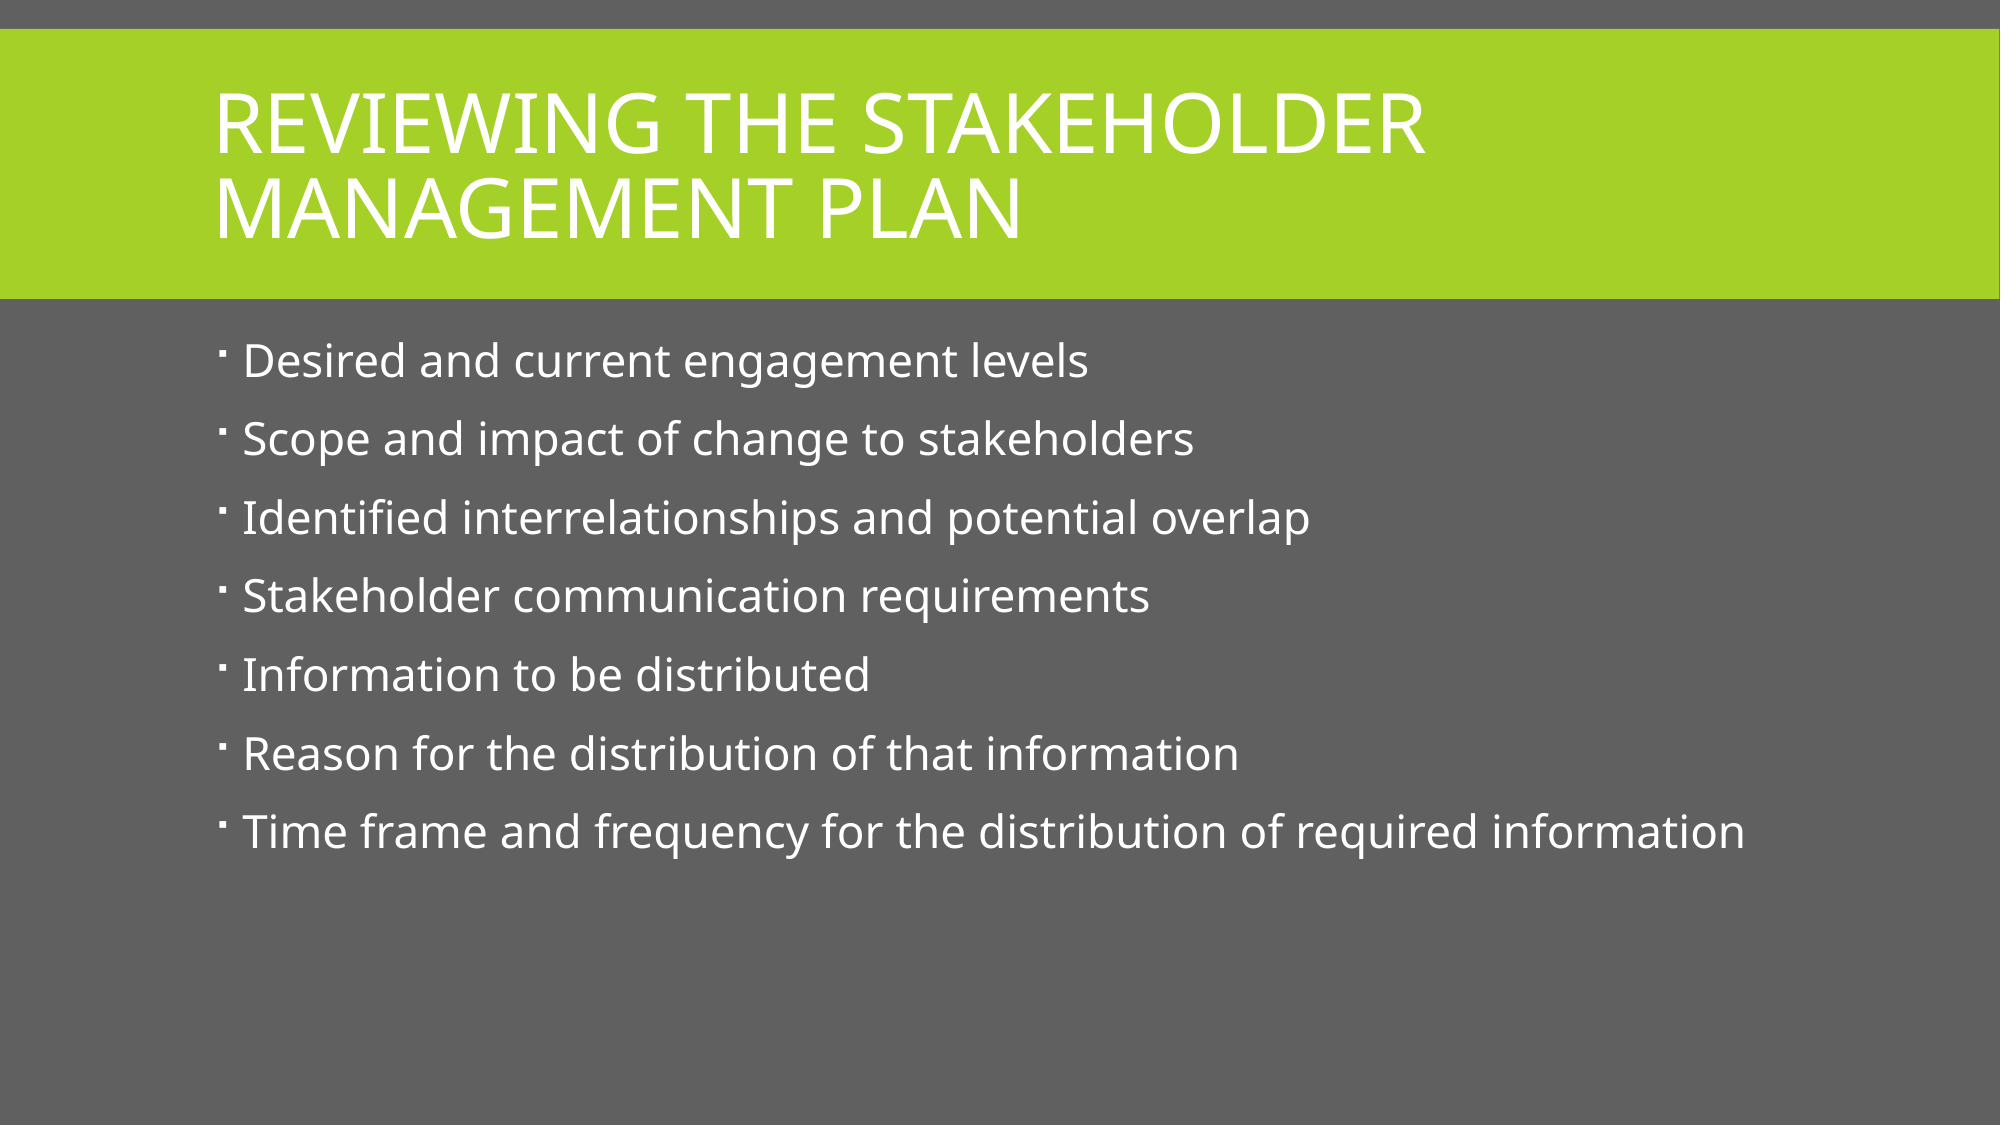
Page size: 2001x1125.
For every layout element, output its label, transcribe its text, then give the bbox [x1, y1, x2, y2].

title Reviewing the stakeholder management plan [197, 46, 1803, 295]
list Desired and current engagement levels Scope and impact of change to stakeholders Identified interrelationships and potential overlap Stakeholder communication requirements Information to be distributed Reason for the distribution of that information Time frame and frequency for the distribution of required information [197, 329, 1803, 1020]
